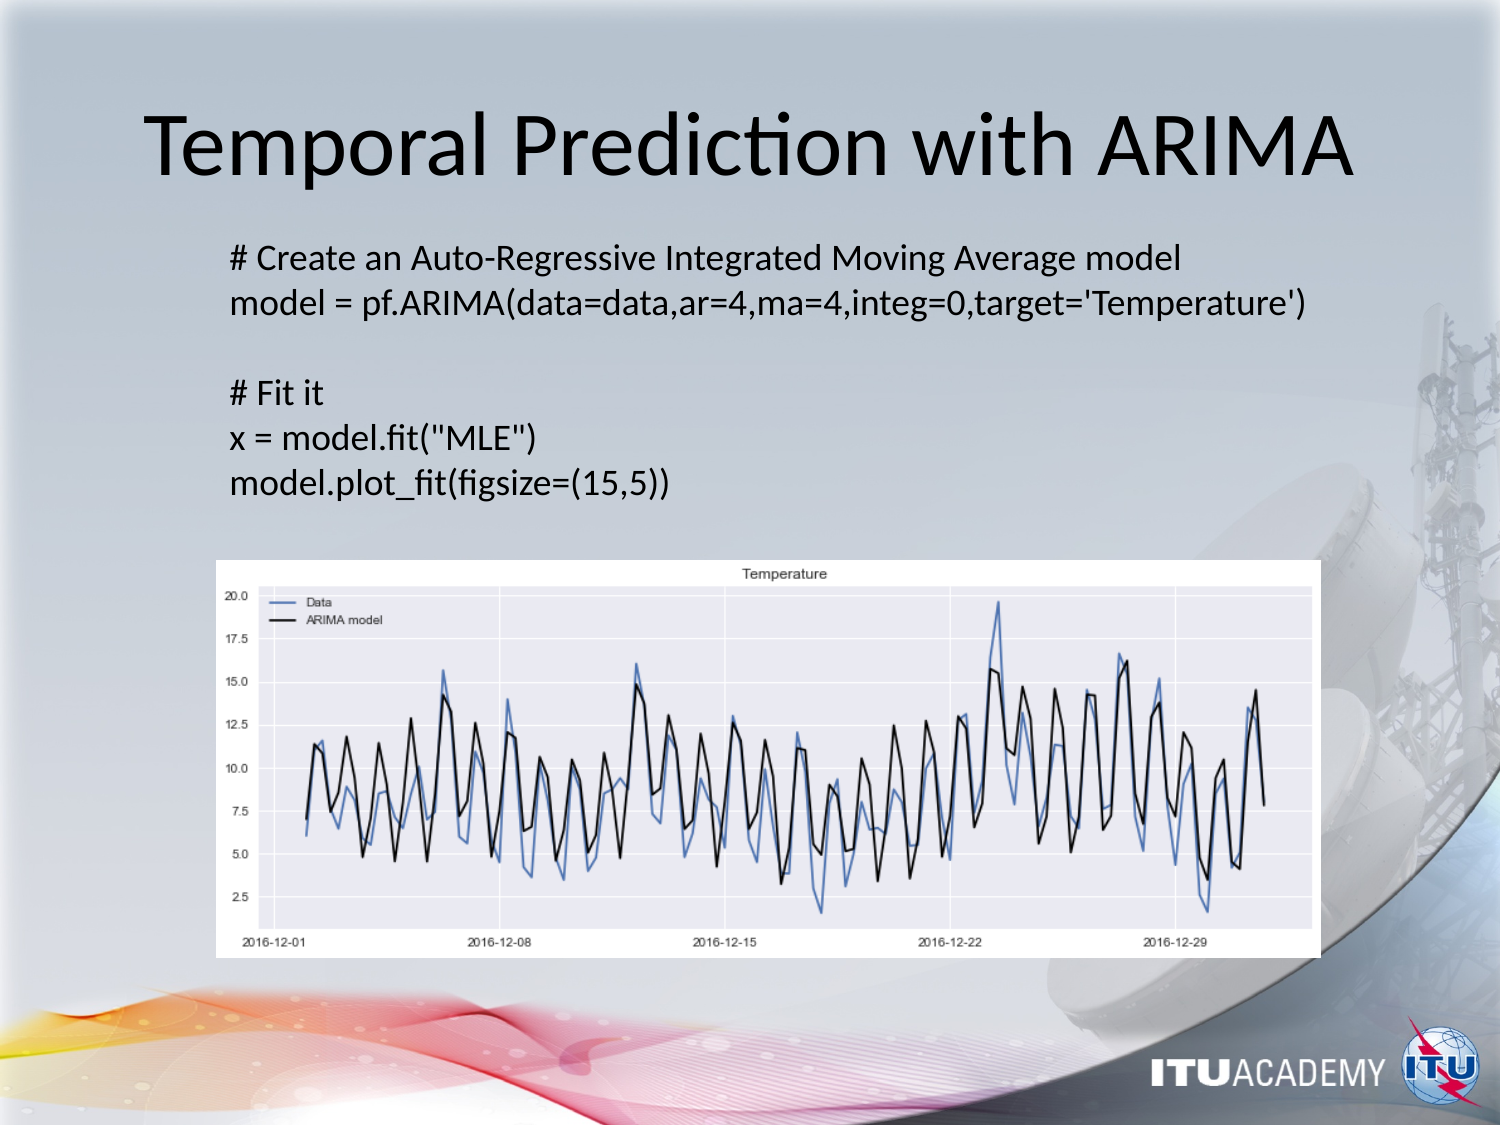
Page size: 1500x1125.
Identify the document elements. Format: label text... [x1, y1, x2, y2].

picture [0, 0, 1500, 1125]
text_box # Create an Auto-Regressive Integrated Moving Average model model = pf.ARIMA(data=data,ar=4,ma=4,integ=0,target='Temperature') # Fit it x = model.fit("MLE") model.plot_fit(figsize=(15,5)) [221, 225, 1316, 511]
title Temporal Prediction with ARIMA [74, 44, 1426, 234]
